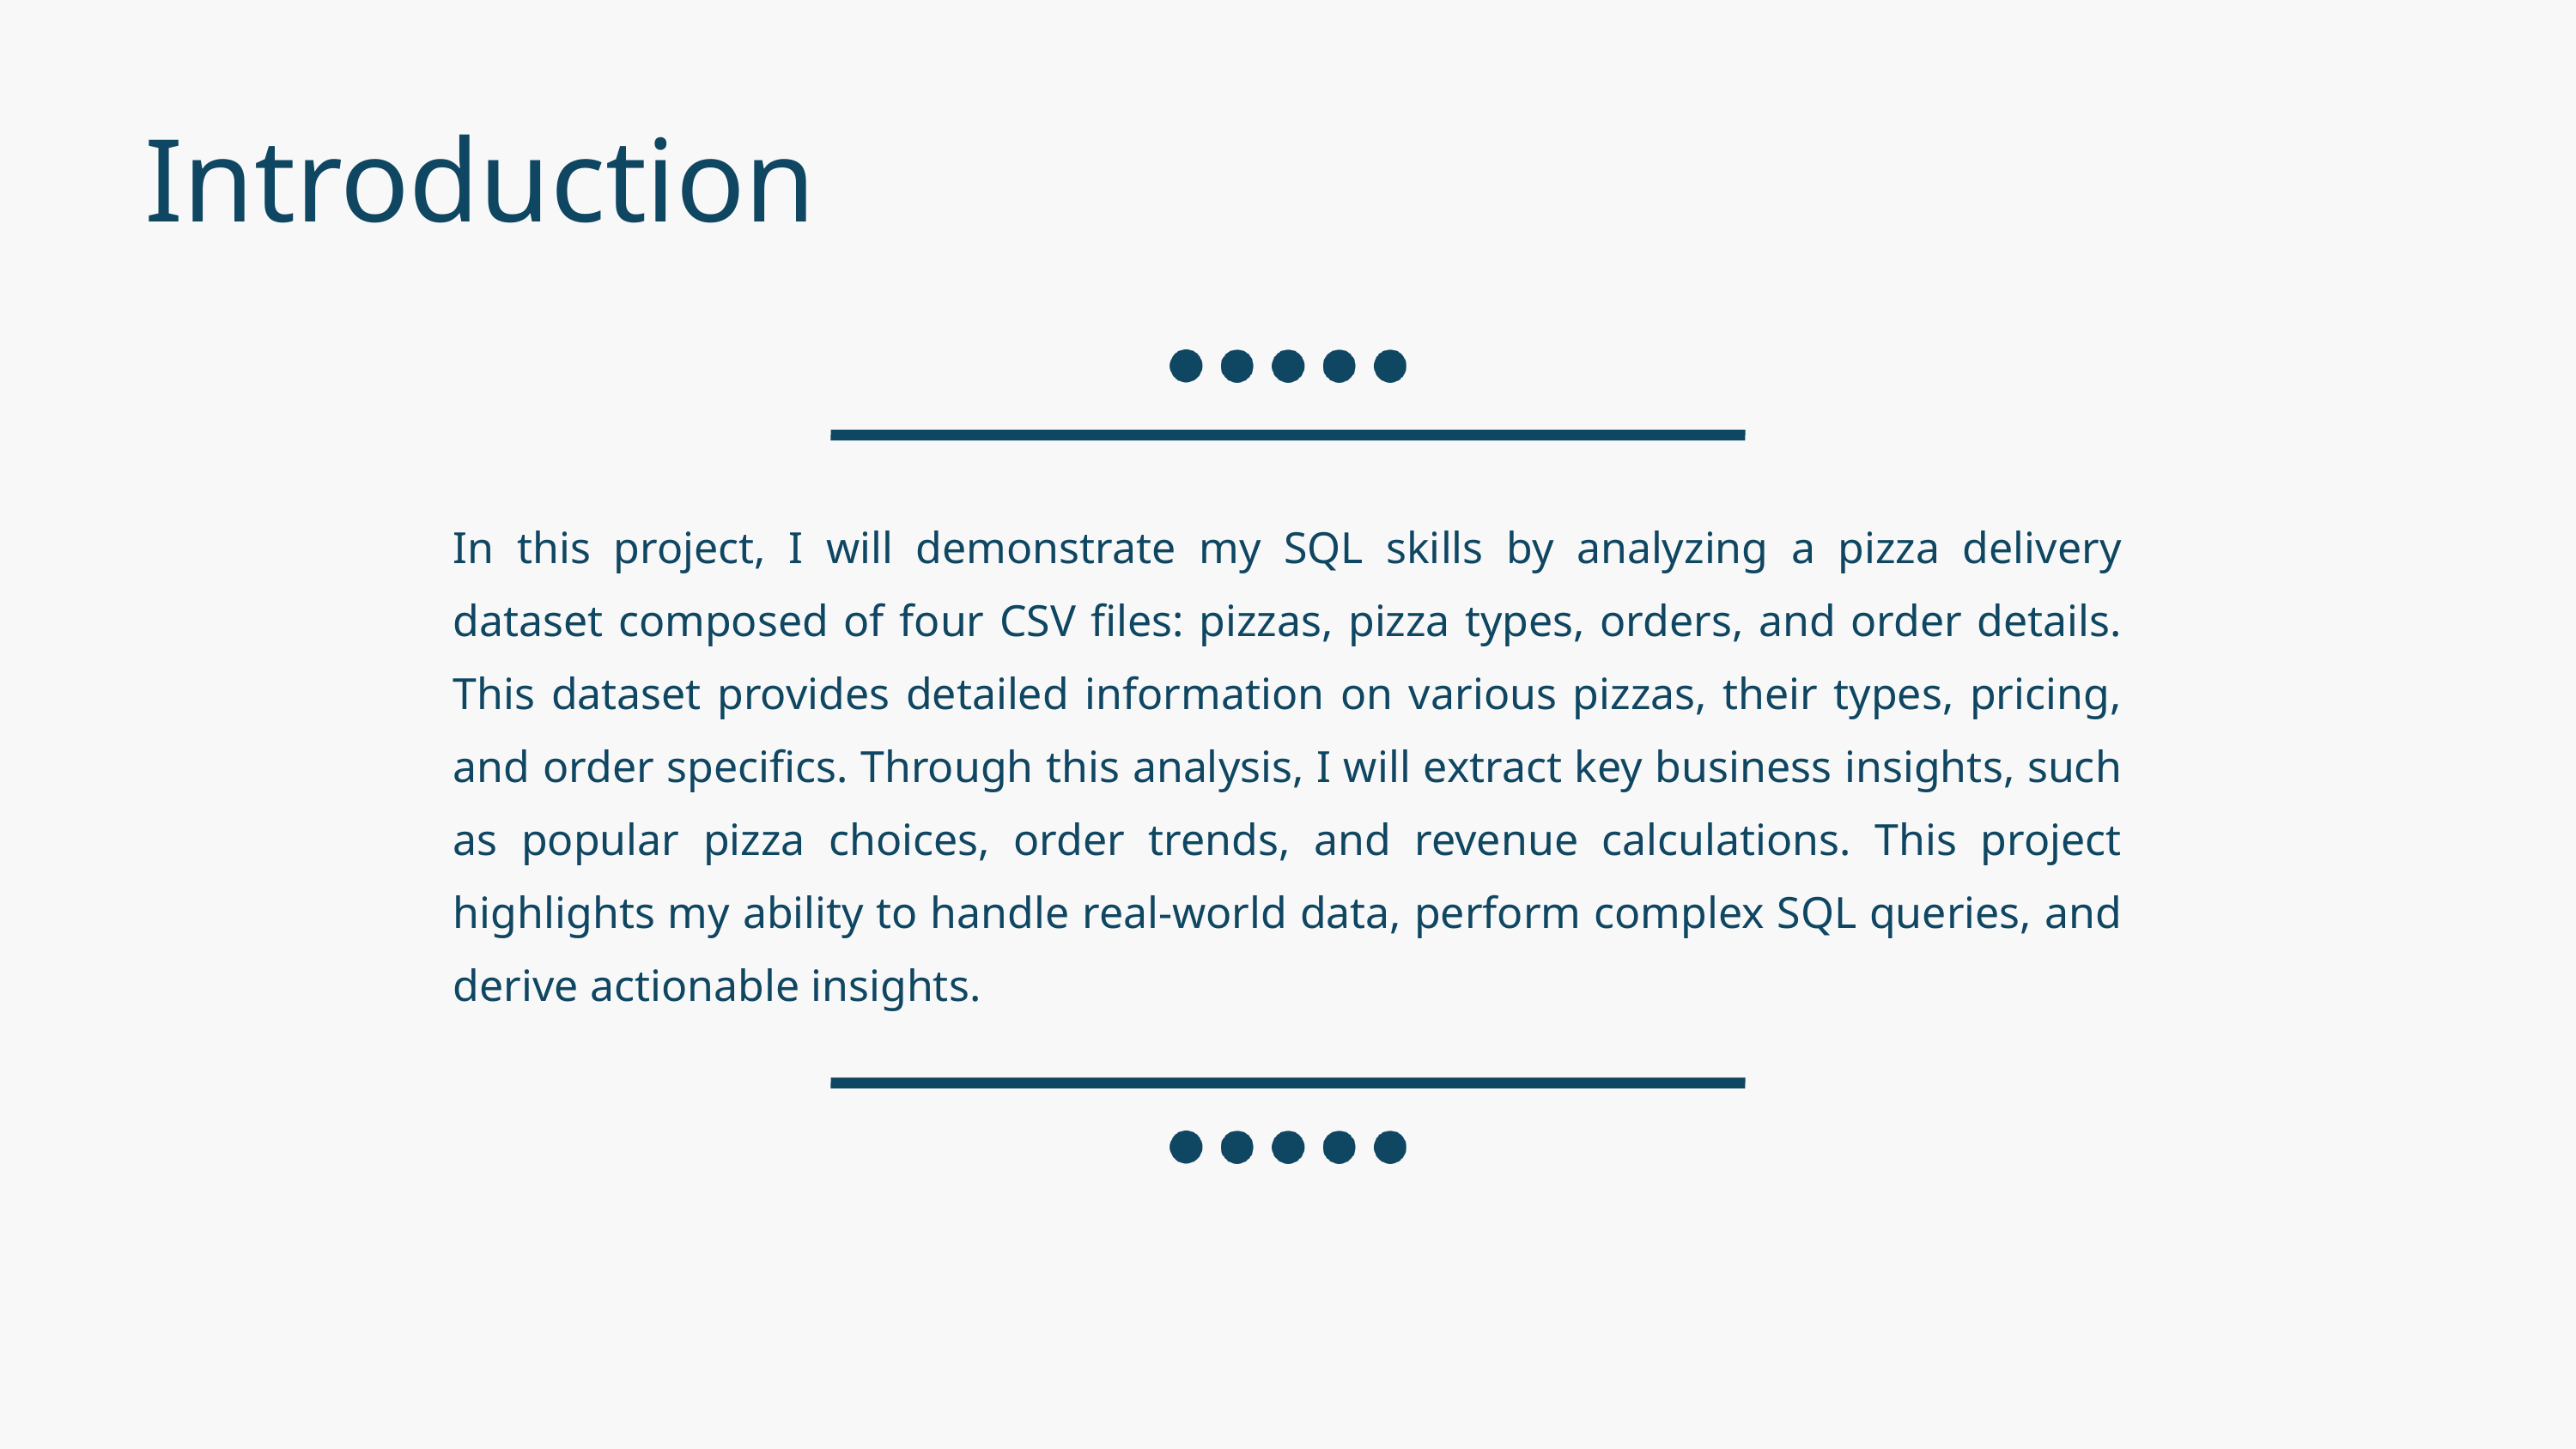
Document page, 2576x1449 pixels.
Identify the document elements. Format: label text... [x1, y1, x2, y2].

text_box Introduction [144, 84, 1279, 246]
text_box [1170, 348, 1406, 384]
text_box [1170, 1129, 1406, 1165]
text_box In this project, I will demonstrate my SQL skills by analyzing a pizza delivery dataset composed of four CSV files: pizzas, pizza types, orders, and order details. This dataset provides detailed information on various pizzas, their types, pricing, and order specifics. Through this analysis, I will extract key business insights, such as popular pizza choices, order trends, and revenue calculations. This project highlights my ability to handle real-world data, perform complex SQL queries, and derive actionable insights. [453, 499, 2123, 1009]
